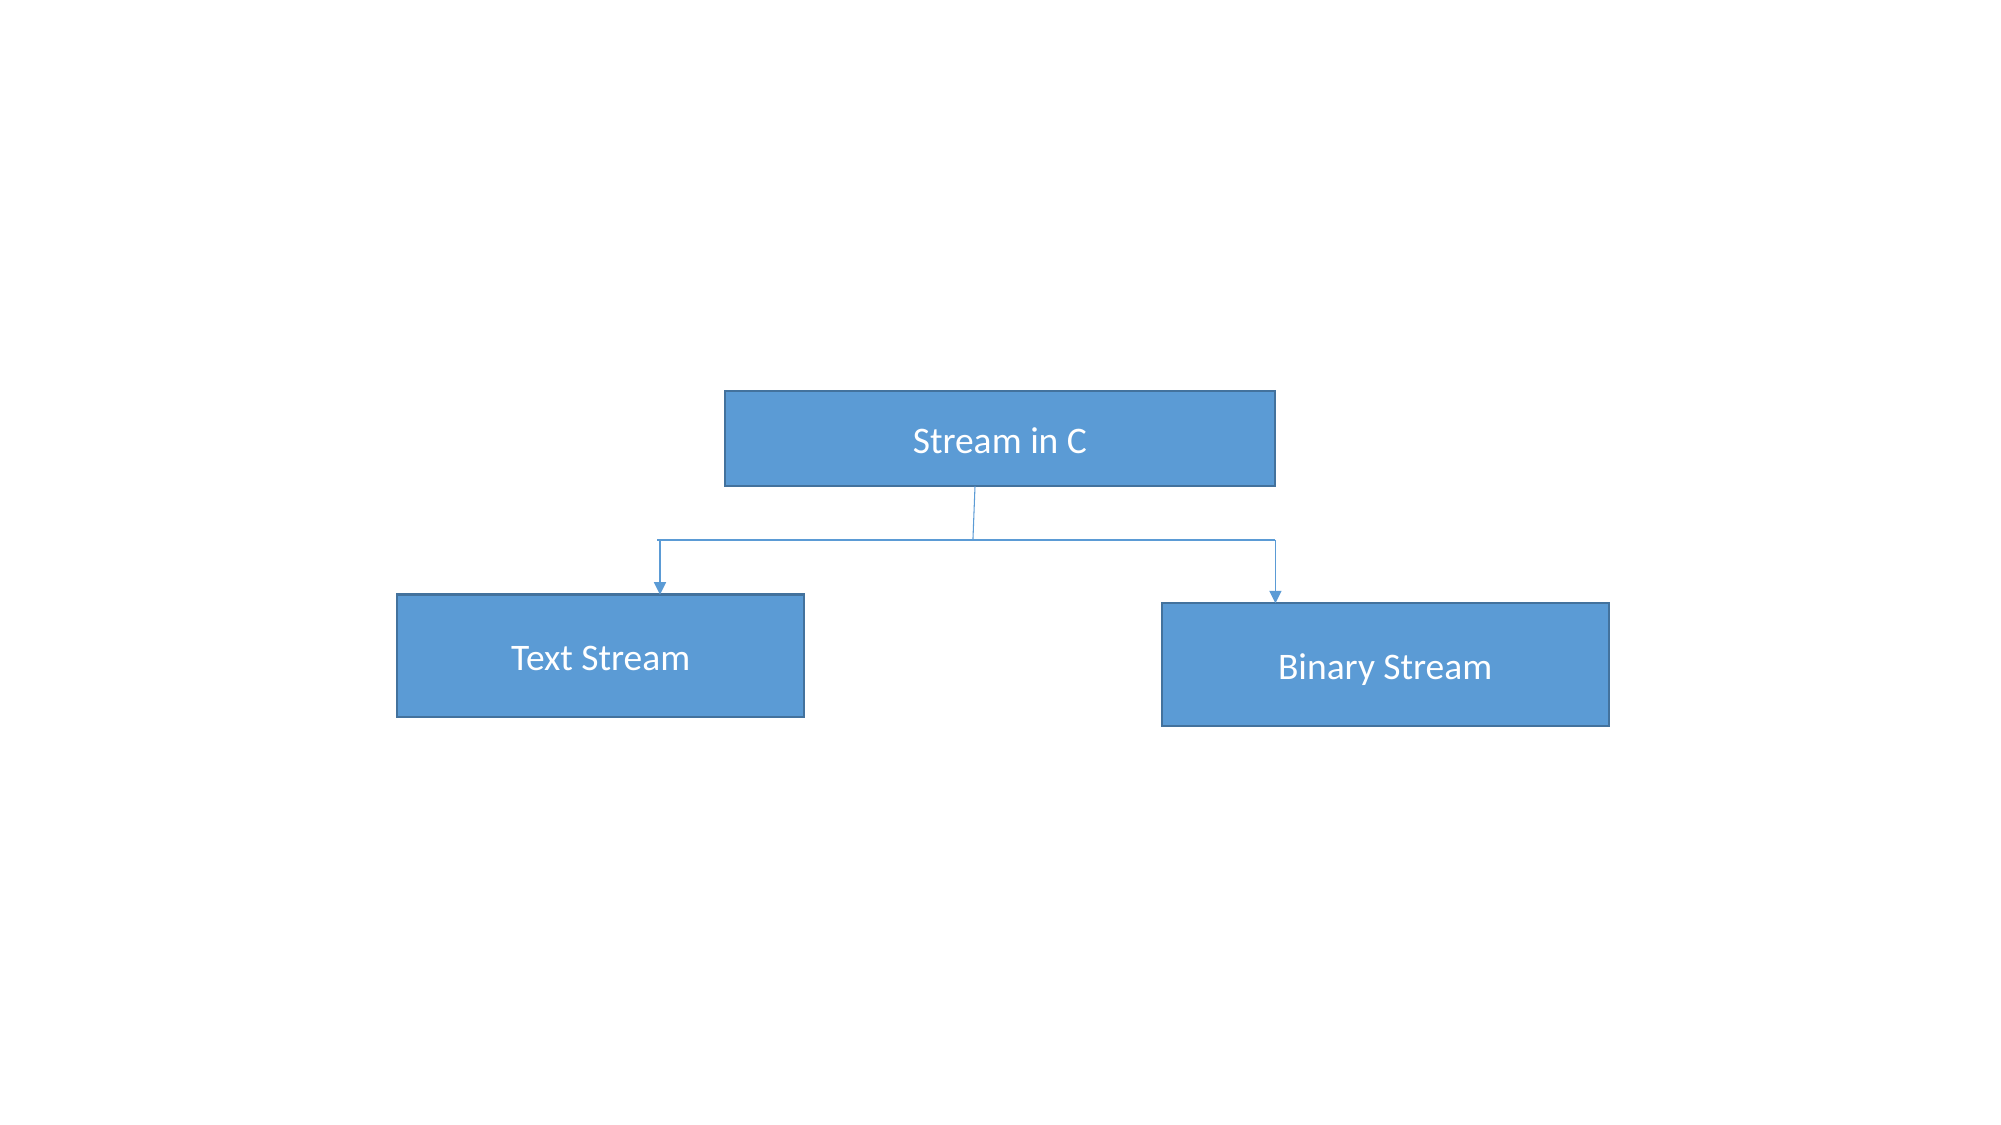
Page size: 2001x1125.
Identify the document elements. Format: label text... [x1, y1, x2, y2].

text_box Text Stream [396, 593, 805, 718]
text_box Binary Stream [1161, 602, 1610, 727]
text_box Stream in C [724, 390, 1276, 487]
